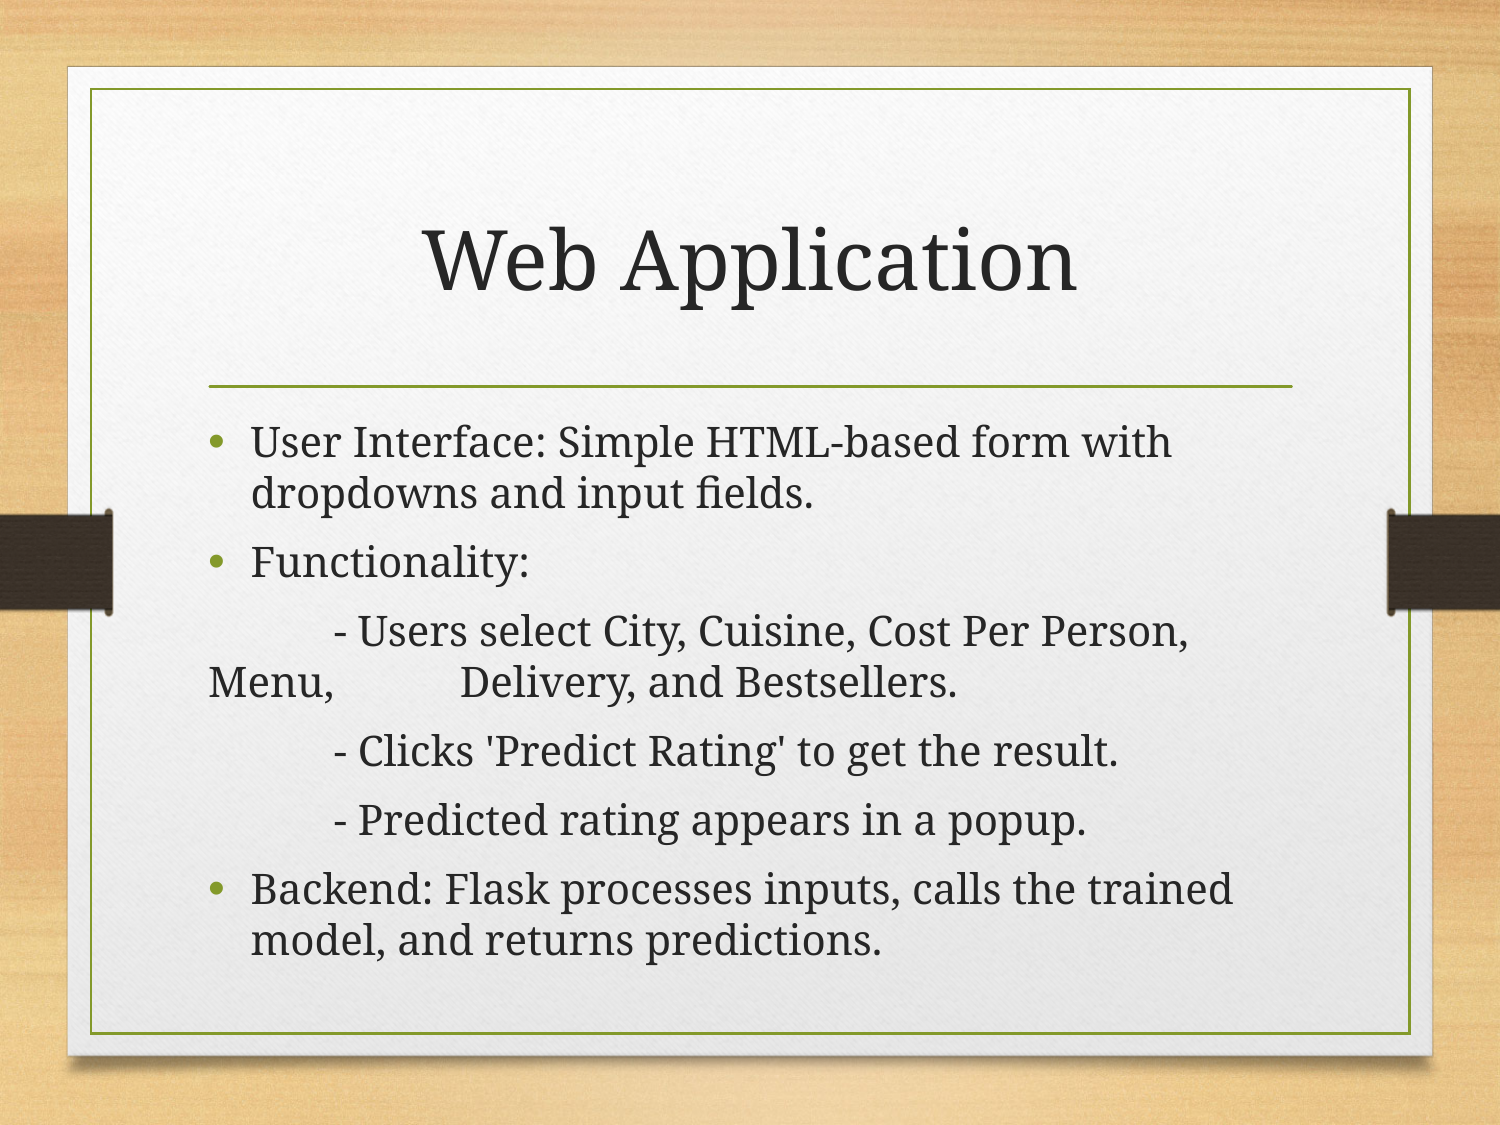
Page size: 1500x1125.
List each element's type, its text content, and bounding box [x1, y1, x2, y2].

title Web Application [193, 150, 1309, 365]
list User Interface: Simple HTML-based form with dropdowns and input fields. Functionality: - Users select City, Cuisine, Cost Per Person, Menu, Delivery, and Bestsellers. - Clicks 'Predict Rating' to get the result. - Predicted rating appears in a popup. Backend: Flask processes inputs, calls the trained model, and returns predictions. [193, 408, 1309, 974]
picture [0, 0, 1500, 1125]
